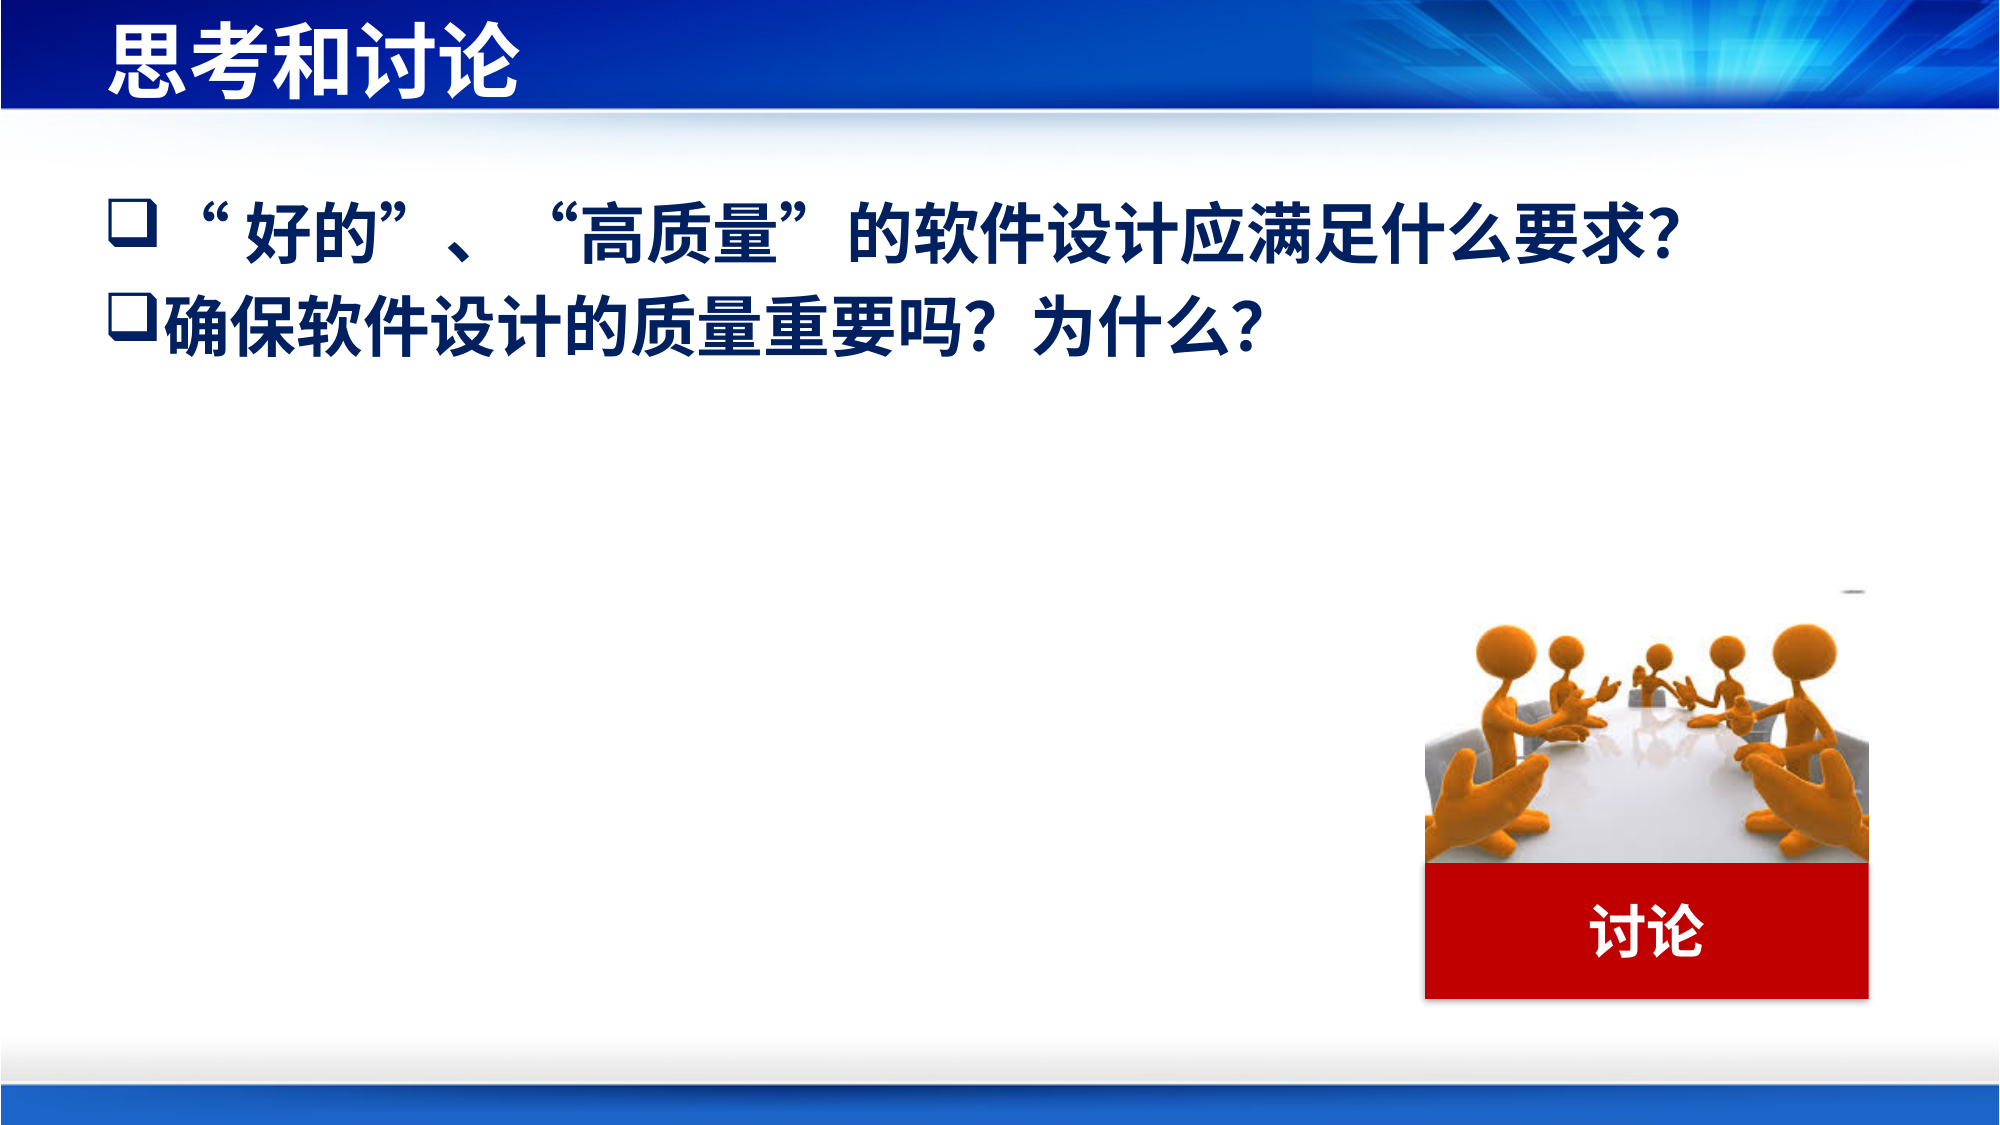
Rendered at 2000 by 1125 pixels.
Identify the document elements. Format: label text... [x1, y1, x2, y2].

title 思考和讨论 [90, 1, 1880, 118]
picture [1, 0, 1999, 1125]
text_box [1424, 585, 1870, 1000]
list “好的”、“高质量”的软件设计应满足什么要求？ 确保软件设计的质量重要吗？为什么？ [88, 184, 1880, 1012]
